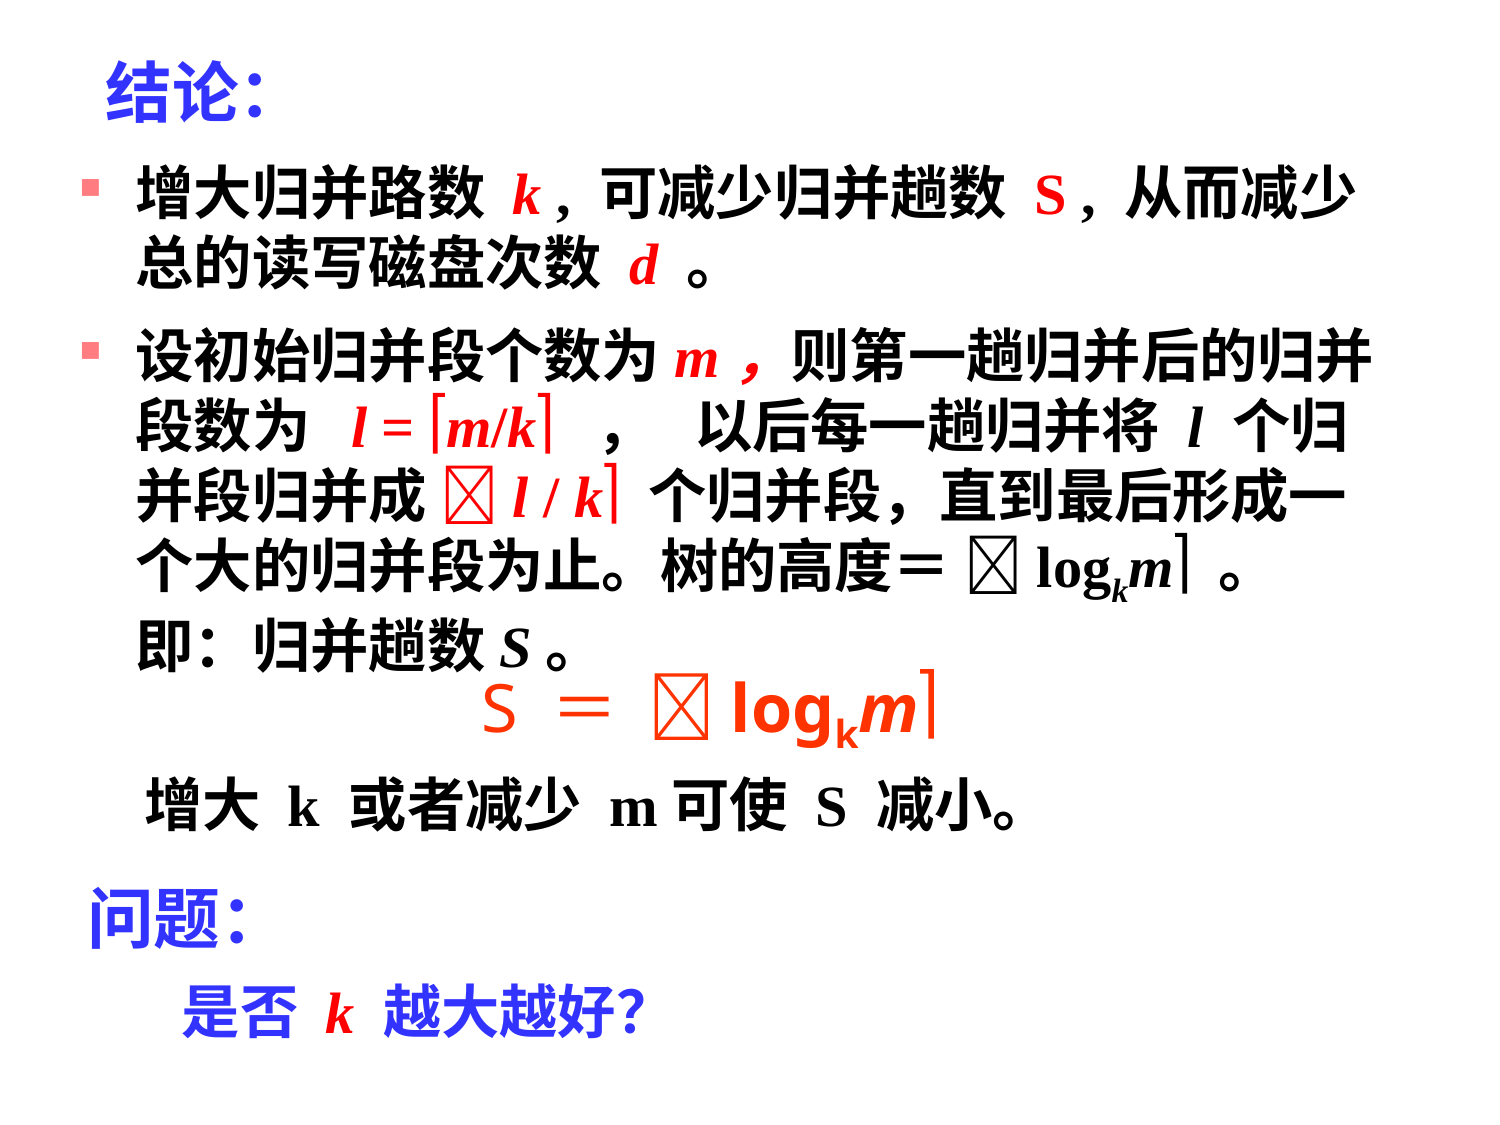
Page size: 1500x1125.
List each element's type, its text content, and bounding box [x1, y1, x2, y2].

text_box S ＝ logkm [466, 673, 986, 760]
text_box 问题： [72, 869, 476, 965]
text_box 是否 k 越大越好？ [167, 967, 770, 1053]
text_box 结论： [90, 43, 494, 139]
text_box 增大归并路数 k , 可减少归并趟数 S , 从而减少总的读写磁盘次数 d 。 设初始归并段个数为m，则第一趟归并后的归并段数为 l = m/k ， 以后每一趟归并将 l 个归并段归并成 l / k 个归并段，直到最后形成一个大的归并段为止。树的高度＝ logkm 。即：归并趟数S。 [64, 148, 1391, 673]
text_box 增大 k 或者减少 m可使 S 减小。 [129, 760, 1081, 846]
